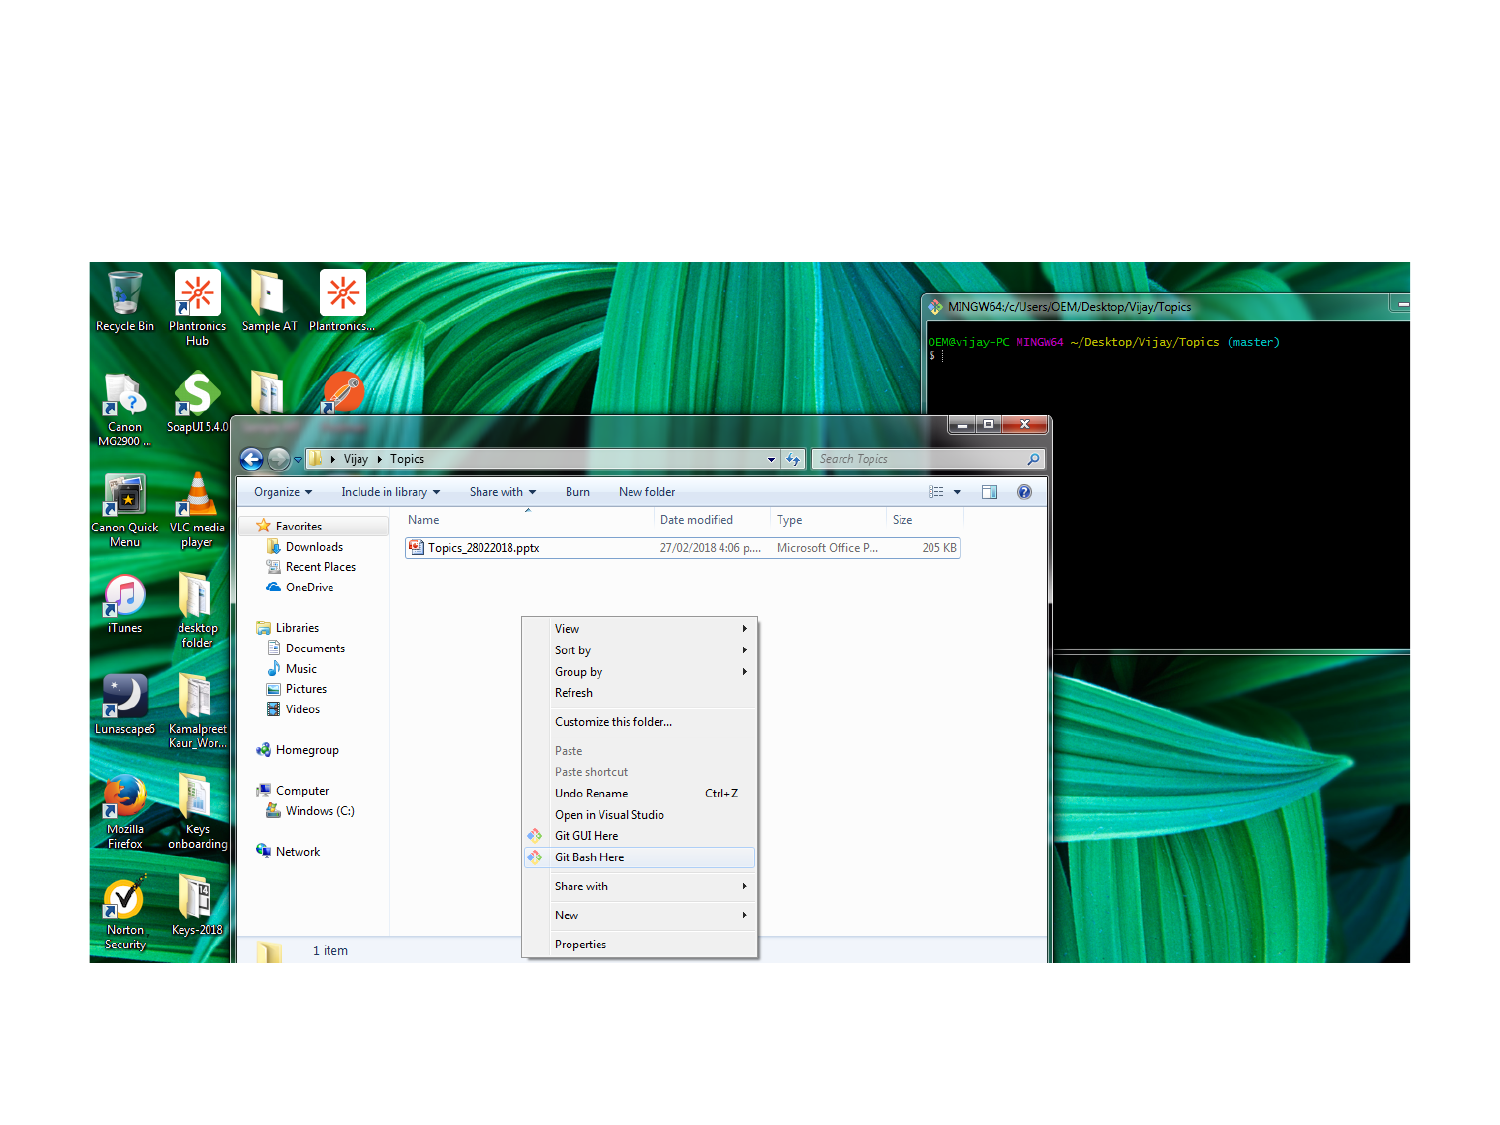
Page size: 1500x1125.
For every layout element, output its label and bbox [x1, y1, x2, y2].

list [89, 262, 1411, 963]
